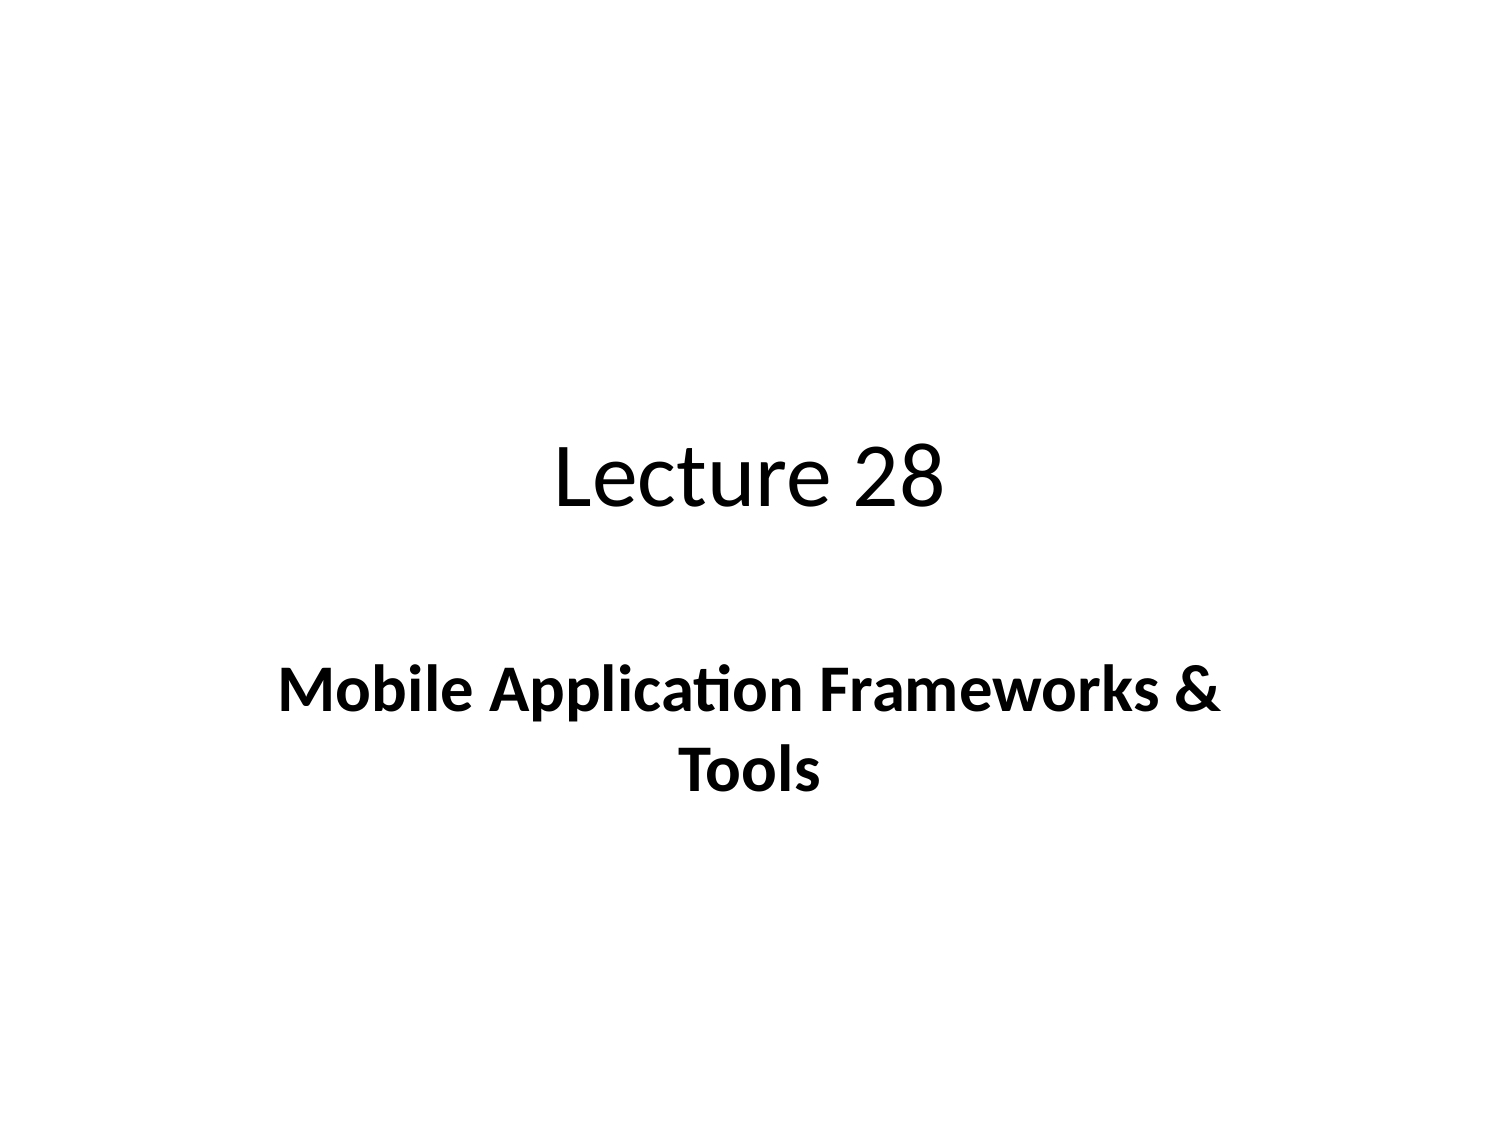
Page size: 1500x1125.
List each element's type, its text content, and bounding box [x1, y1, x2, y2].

title Lecture 28 [112, 349, 1388, 591]
subtitle Mobile Application Frameworks & Tools [187, 637, 1313, 925]
